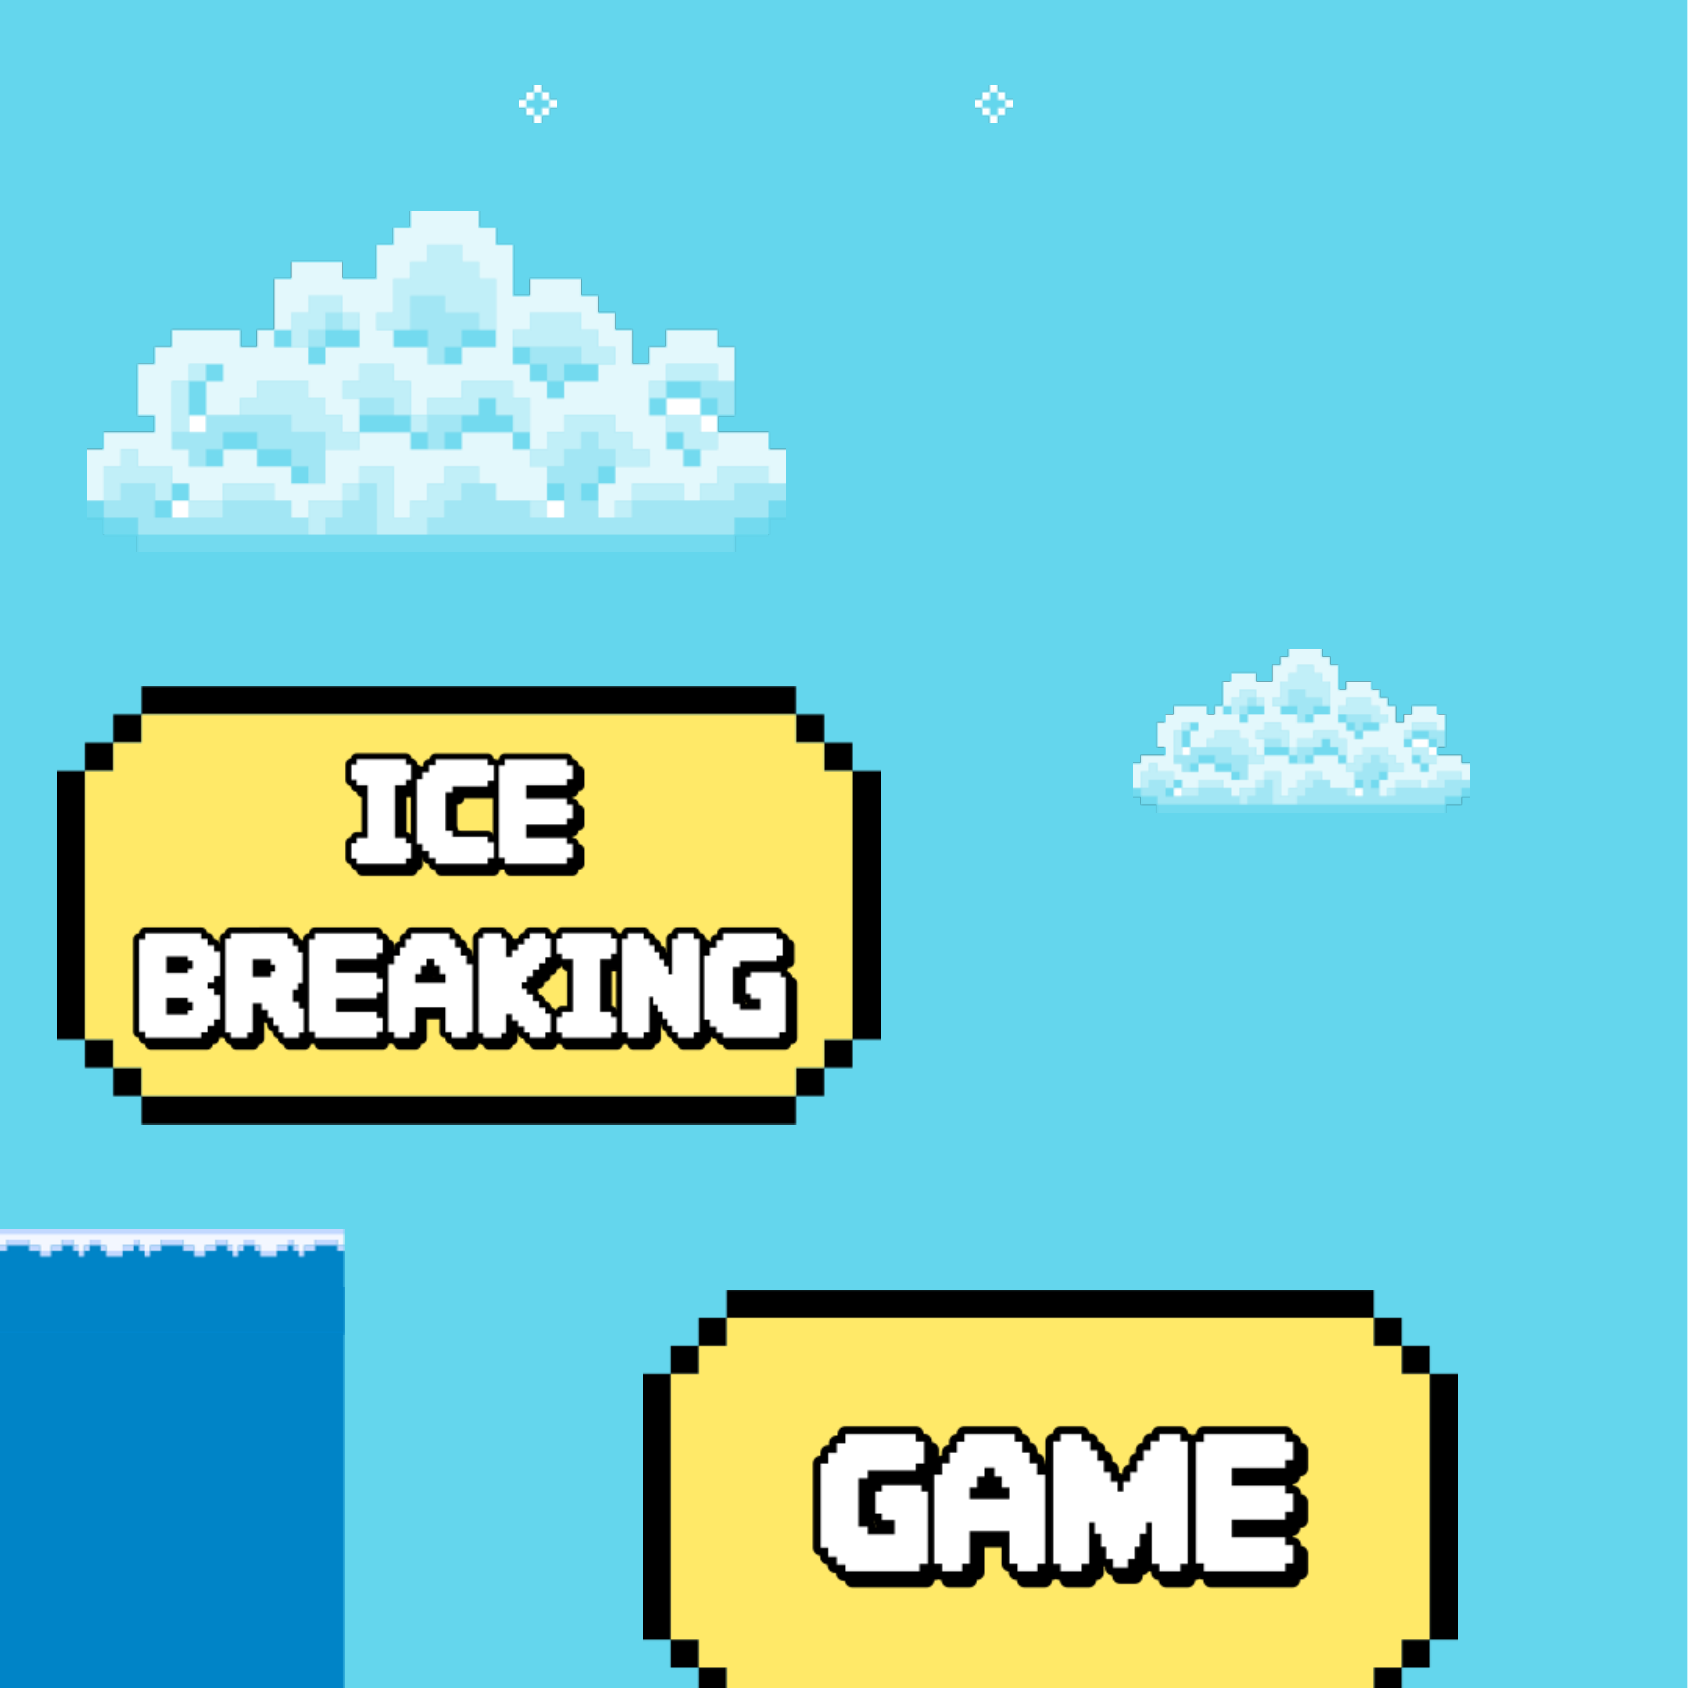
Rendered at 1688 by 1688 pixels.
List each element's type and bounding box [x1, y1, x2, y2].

text_box [1133, 648, 1470, 813]
text_box [975, 84, 1014, 123]
text_box [519, 84, 558, 123]
text_box [0, 659, 955, 1206]
text_box [586, 1290, 1515, 1688]
text_box [0, 1229, 345, 1688]
text_box [87, 210, 787, 552]
